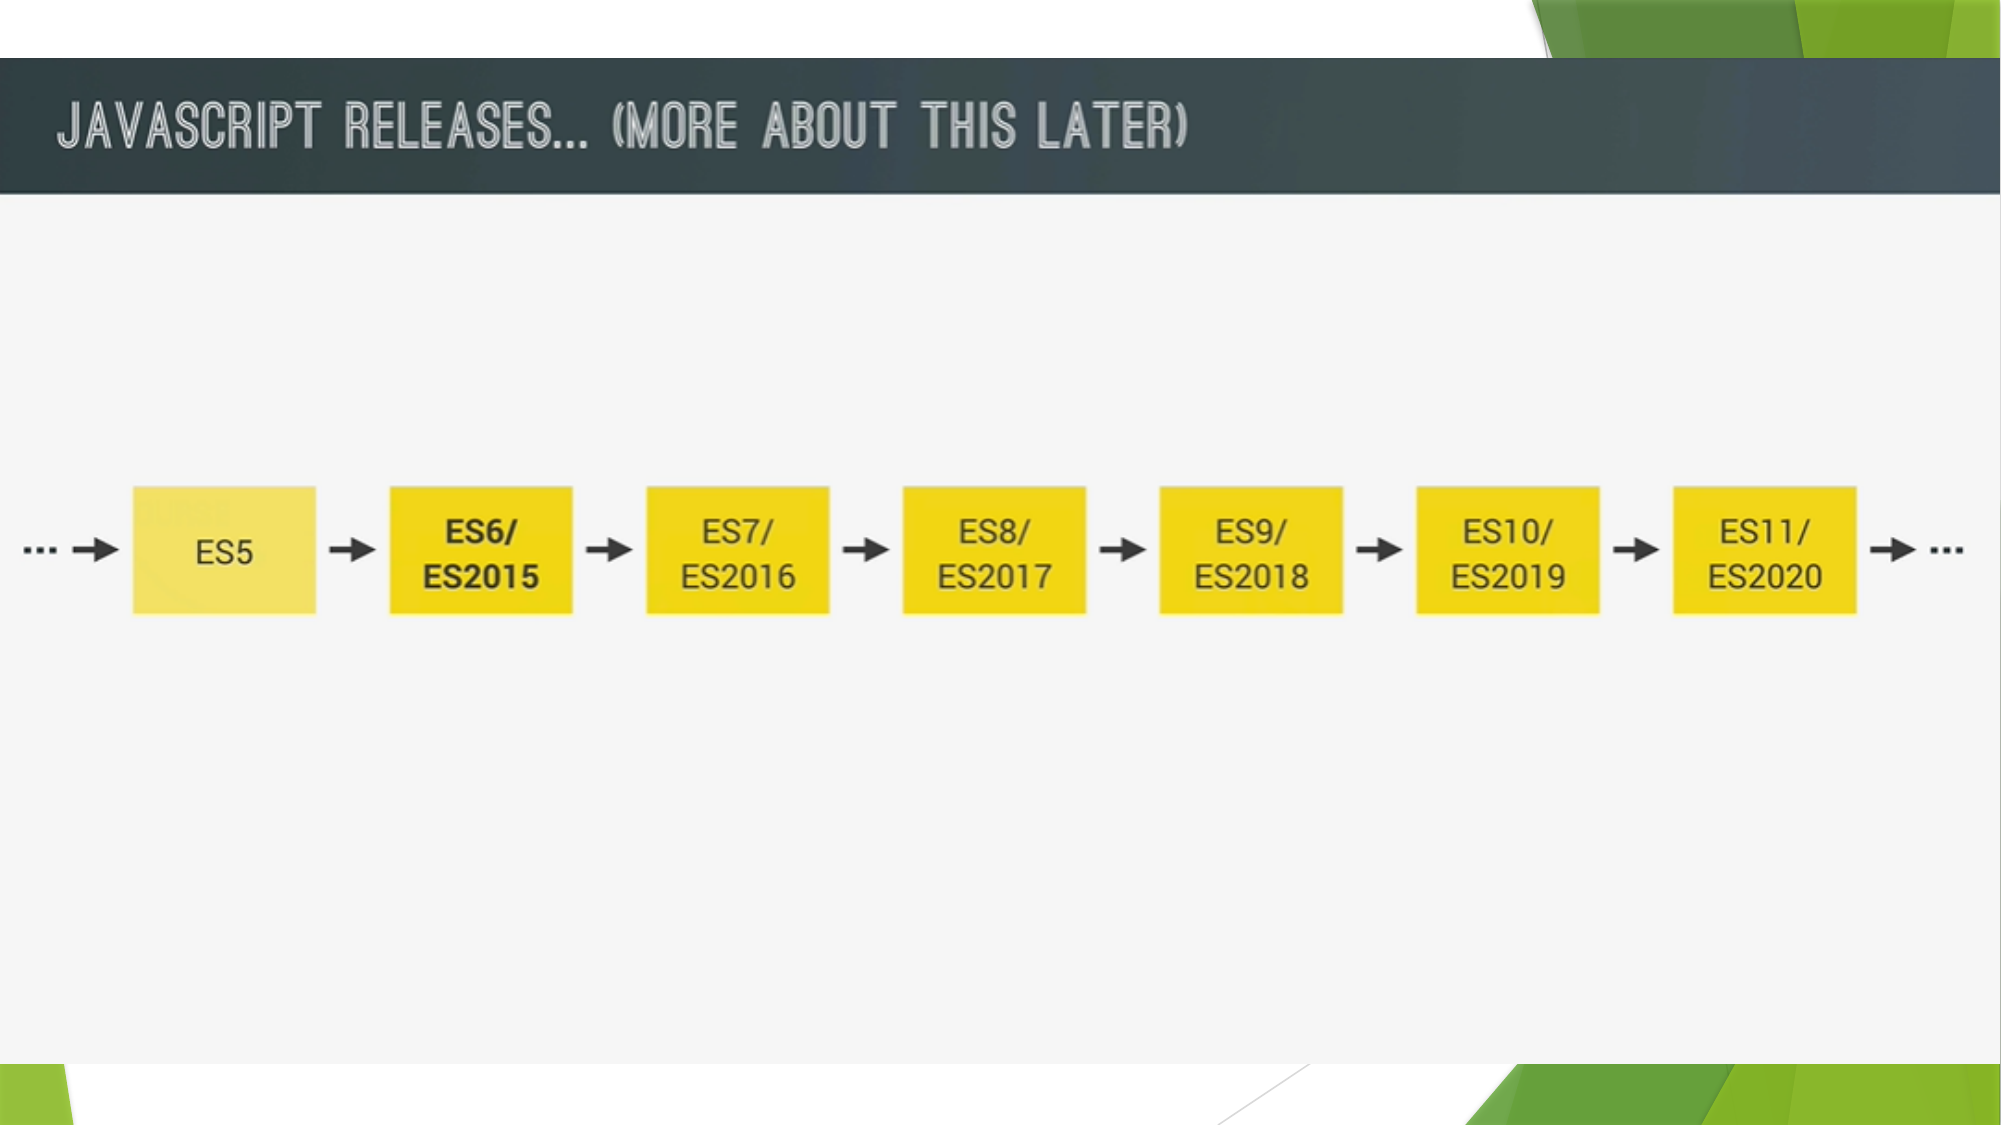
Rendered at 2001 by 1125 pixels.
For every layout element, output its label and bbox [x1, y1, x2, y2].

picture [0, 58, 2000, 1064]
